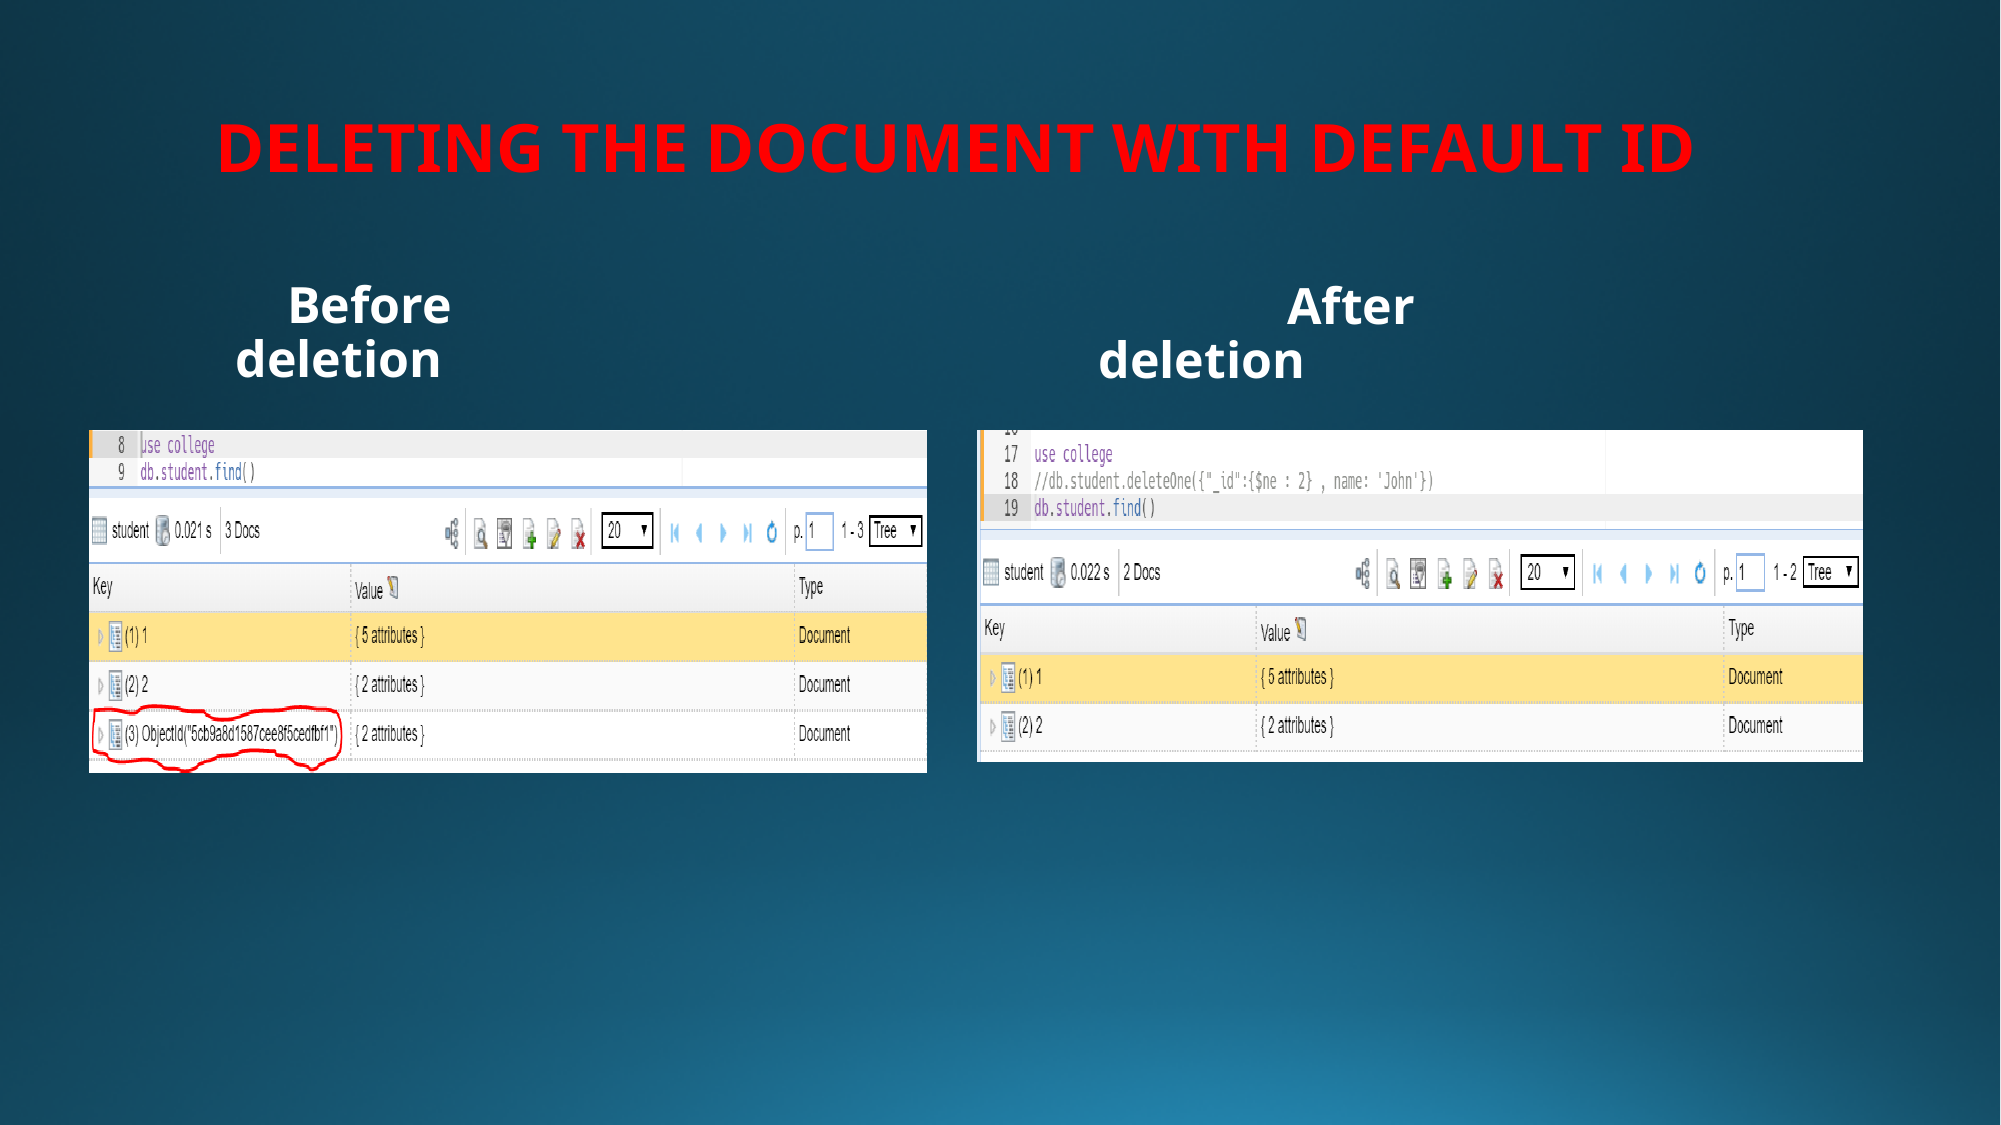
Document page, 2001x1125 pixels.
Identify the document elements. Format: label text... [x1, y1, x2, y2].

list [977, 430, 1863, 762]
list After deletion [1046, 311, 1575, 397]
picture [0, 0, 2001, 1125]
list Before deletion [220, 311, 660, 396]
title DELETING THE DOCUMENT WITH DEFAULT ID [49, 93, 1863, 210]
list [89, 430, 927, 773]
